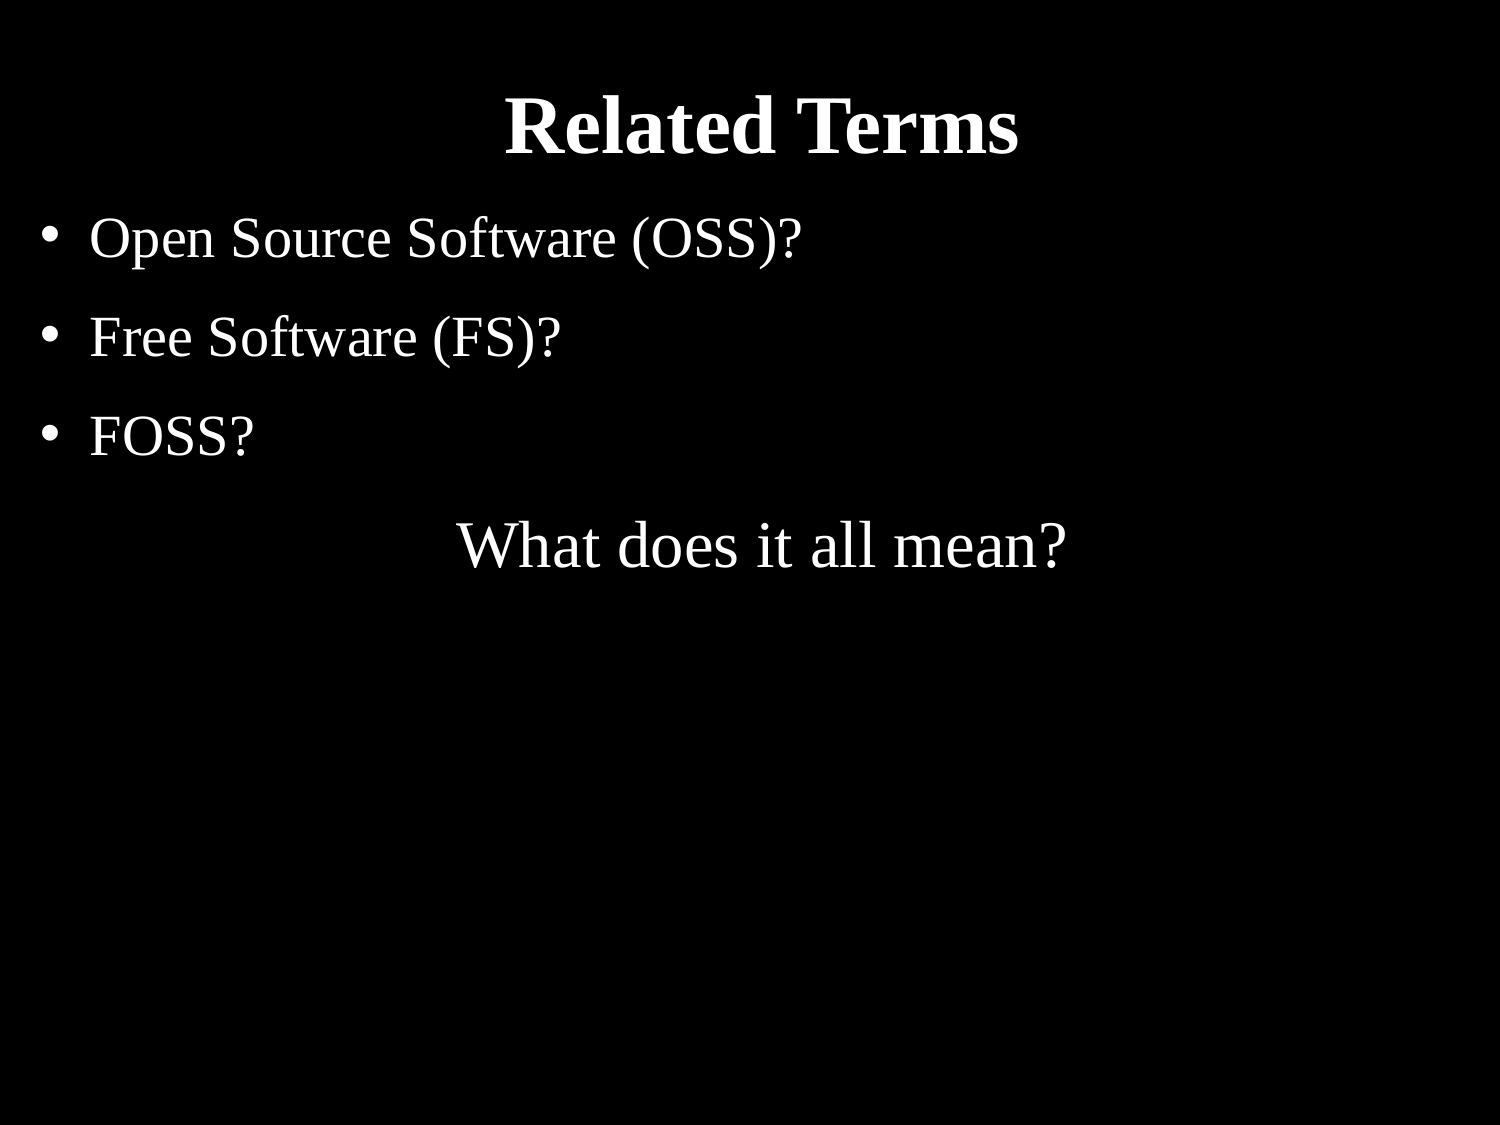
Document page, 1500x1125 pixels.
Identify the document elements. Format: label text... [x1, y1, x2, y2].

text_box Related Terms Open Source Software (OSS)? Free Software (FS)? FOSS? What does it all mean? [24, 62, 1500, 588]
